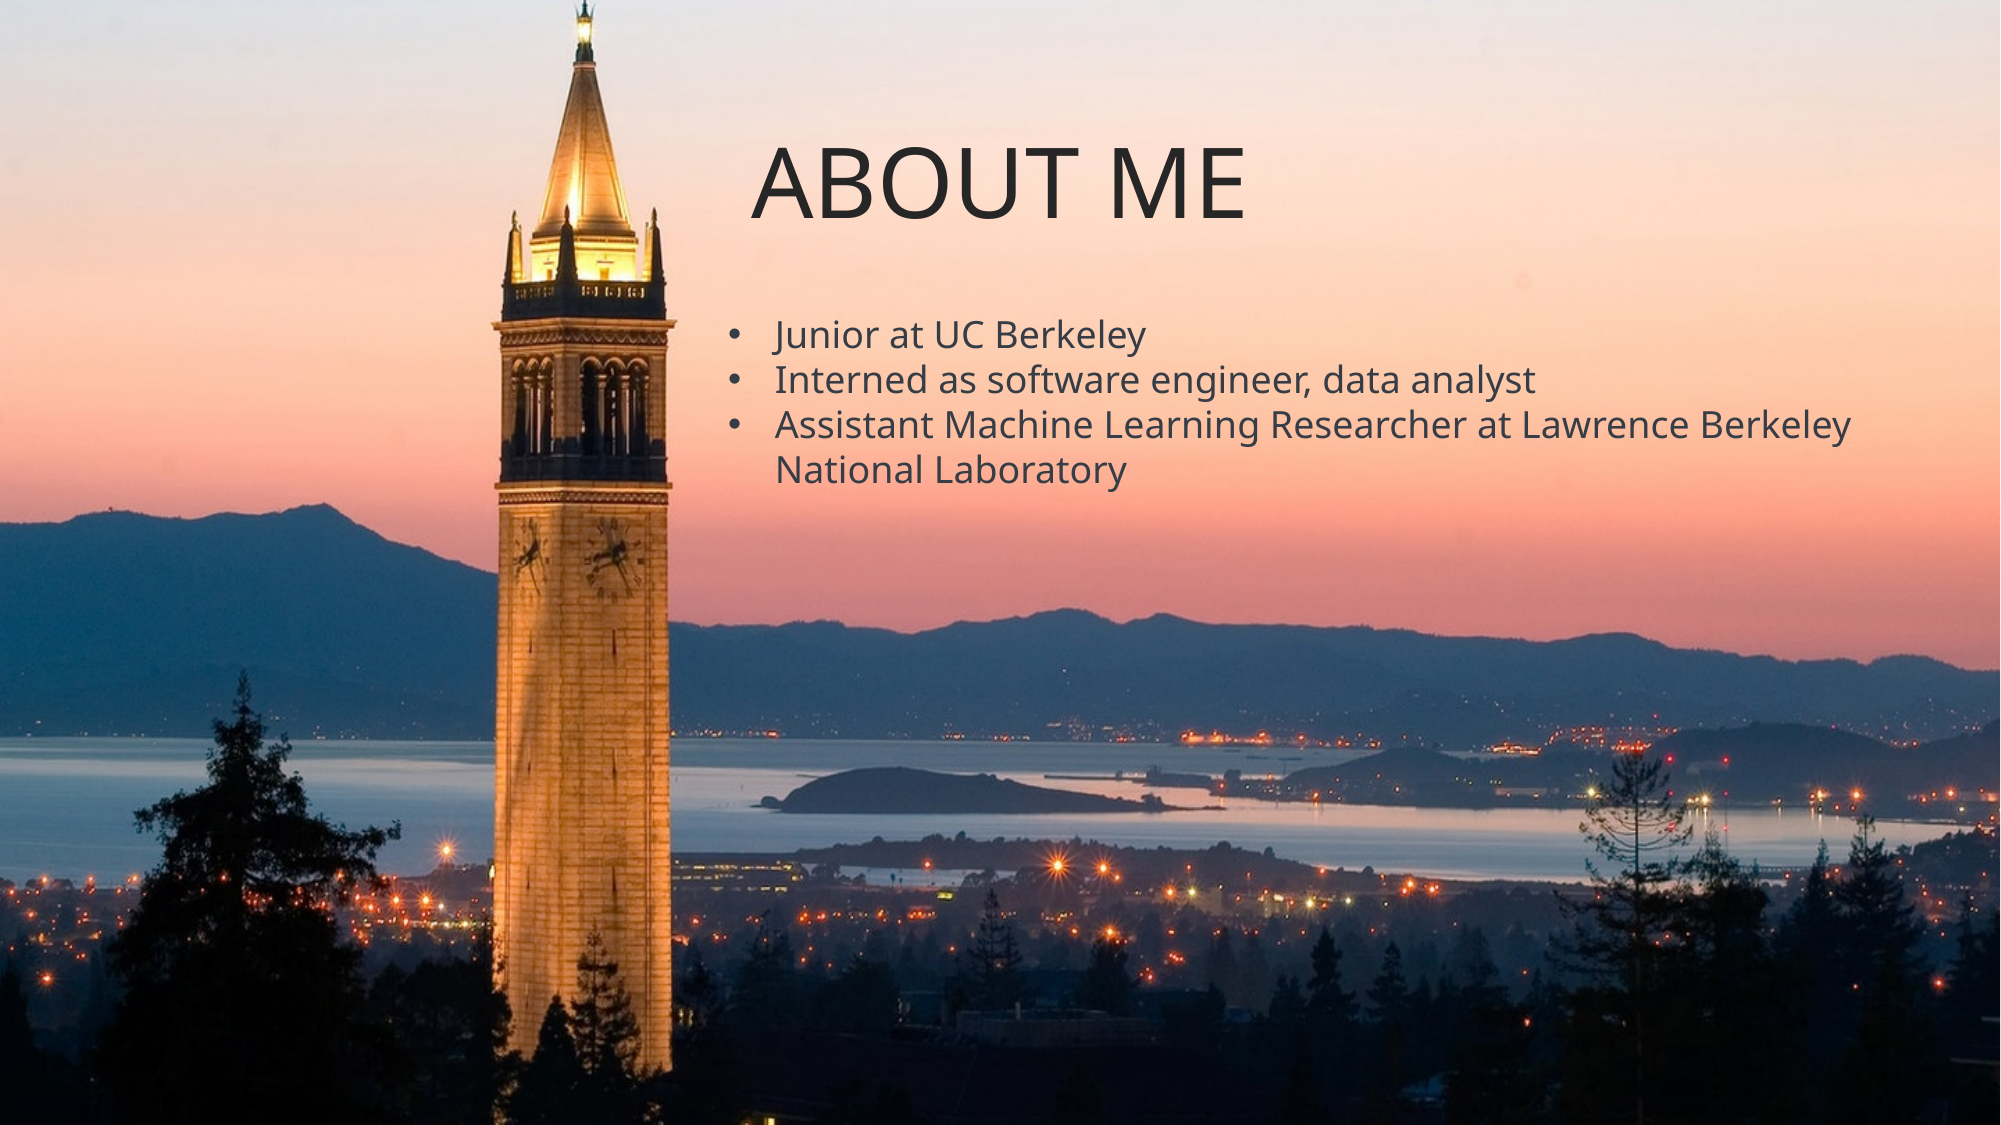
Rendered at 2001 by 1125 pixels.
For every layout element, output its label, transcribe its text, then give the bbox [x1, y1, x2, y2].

text_box About me [187, 112, 1813, 247]
text_box Junior at UC Berkeley Interned as software engineer, data analyst Assistant Machine Learning Researcher at Lawrence Berkeley National Laboratory [713, 303, 1873, 544]
picture [0, 0, 2001, 1125]
